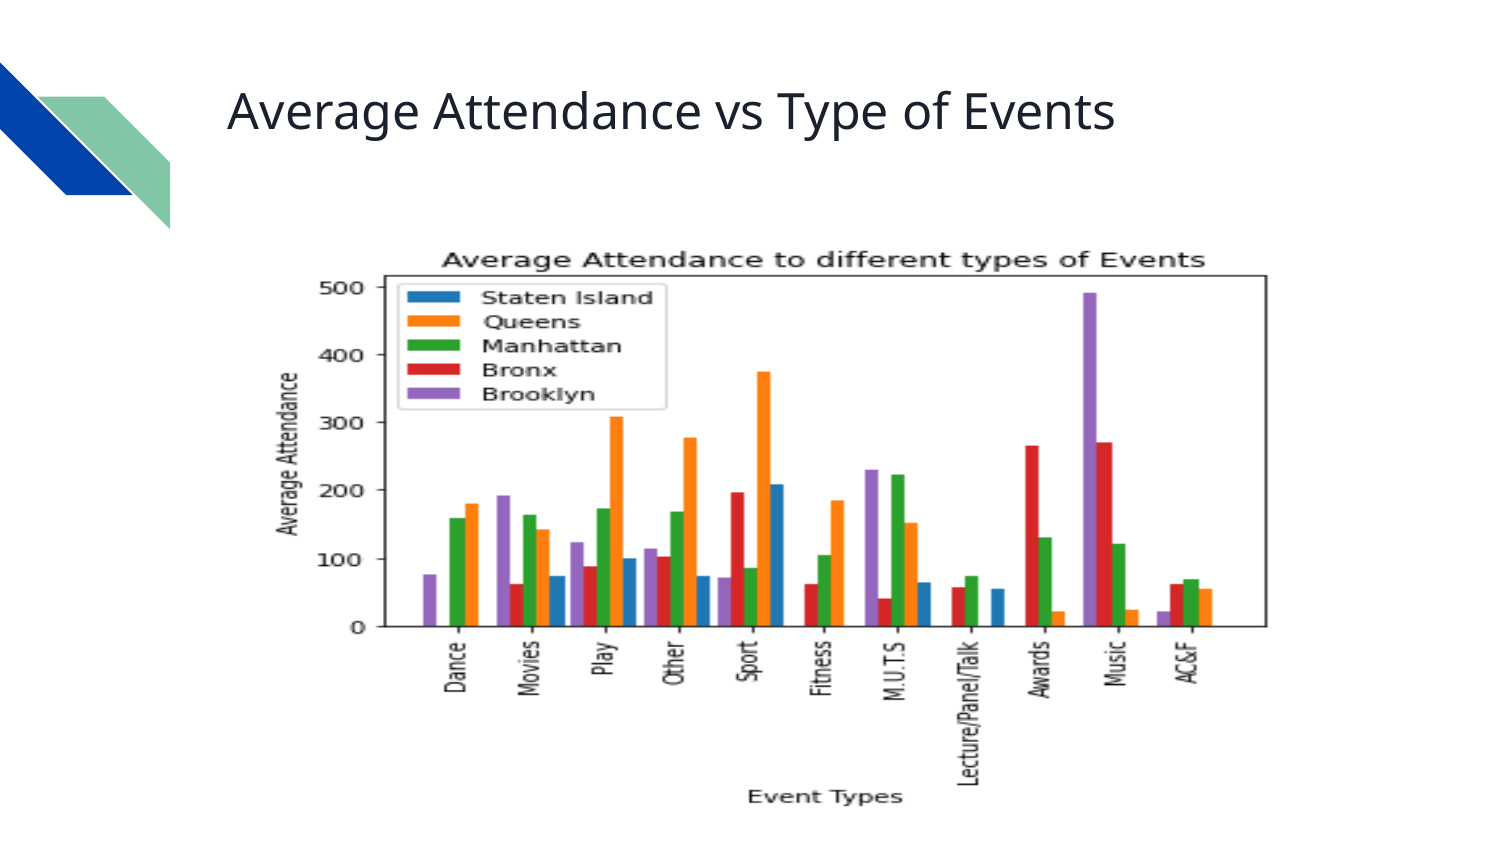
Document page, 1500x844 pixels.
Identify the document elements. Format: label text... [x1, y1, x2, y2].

title Average Attendance vs Type of Events [212, 64, 1368, 215]
picture [261, 240, 1284, 816]
